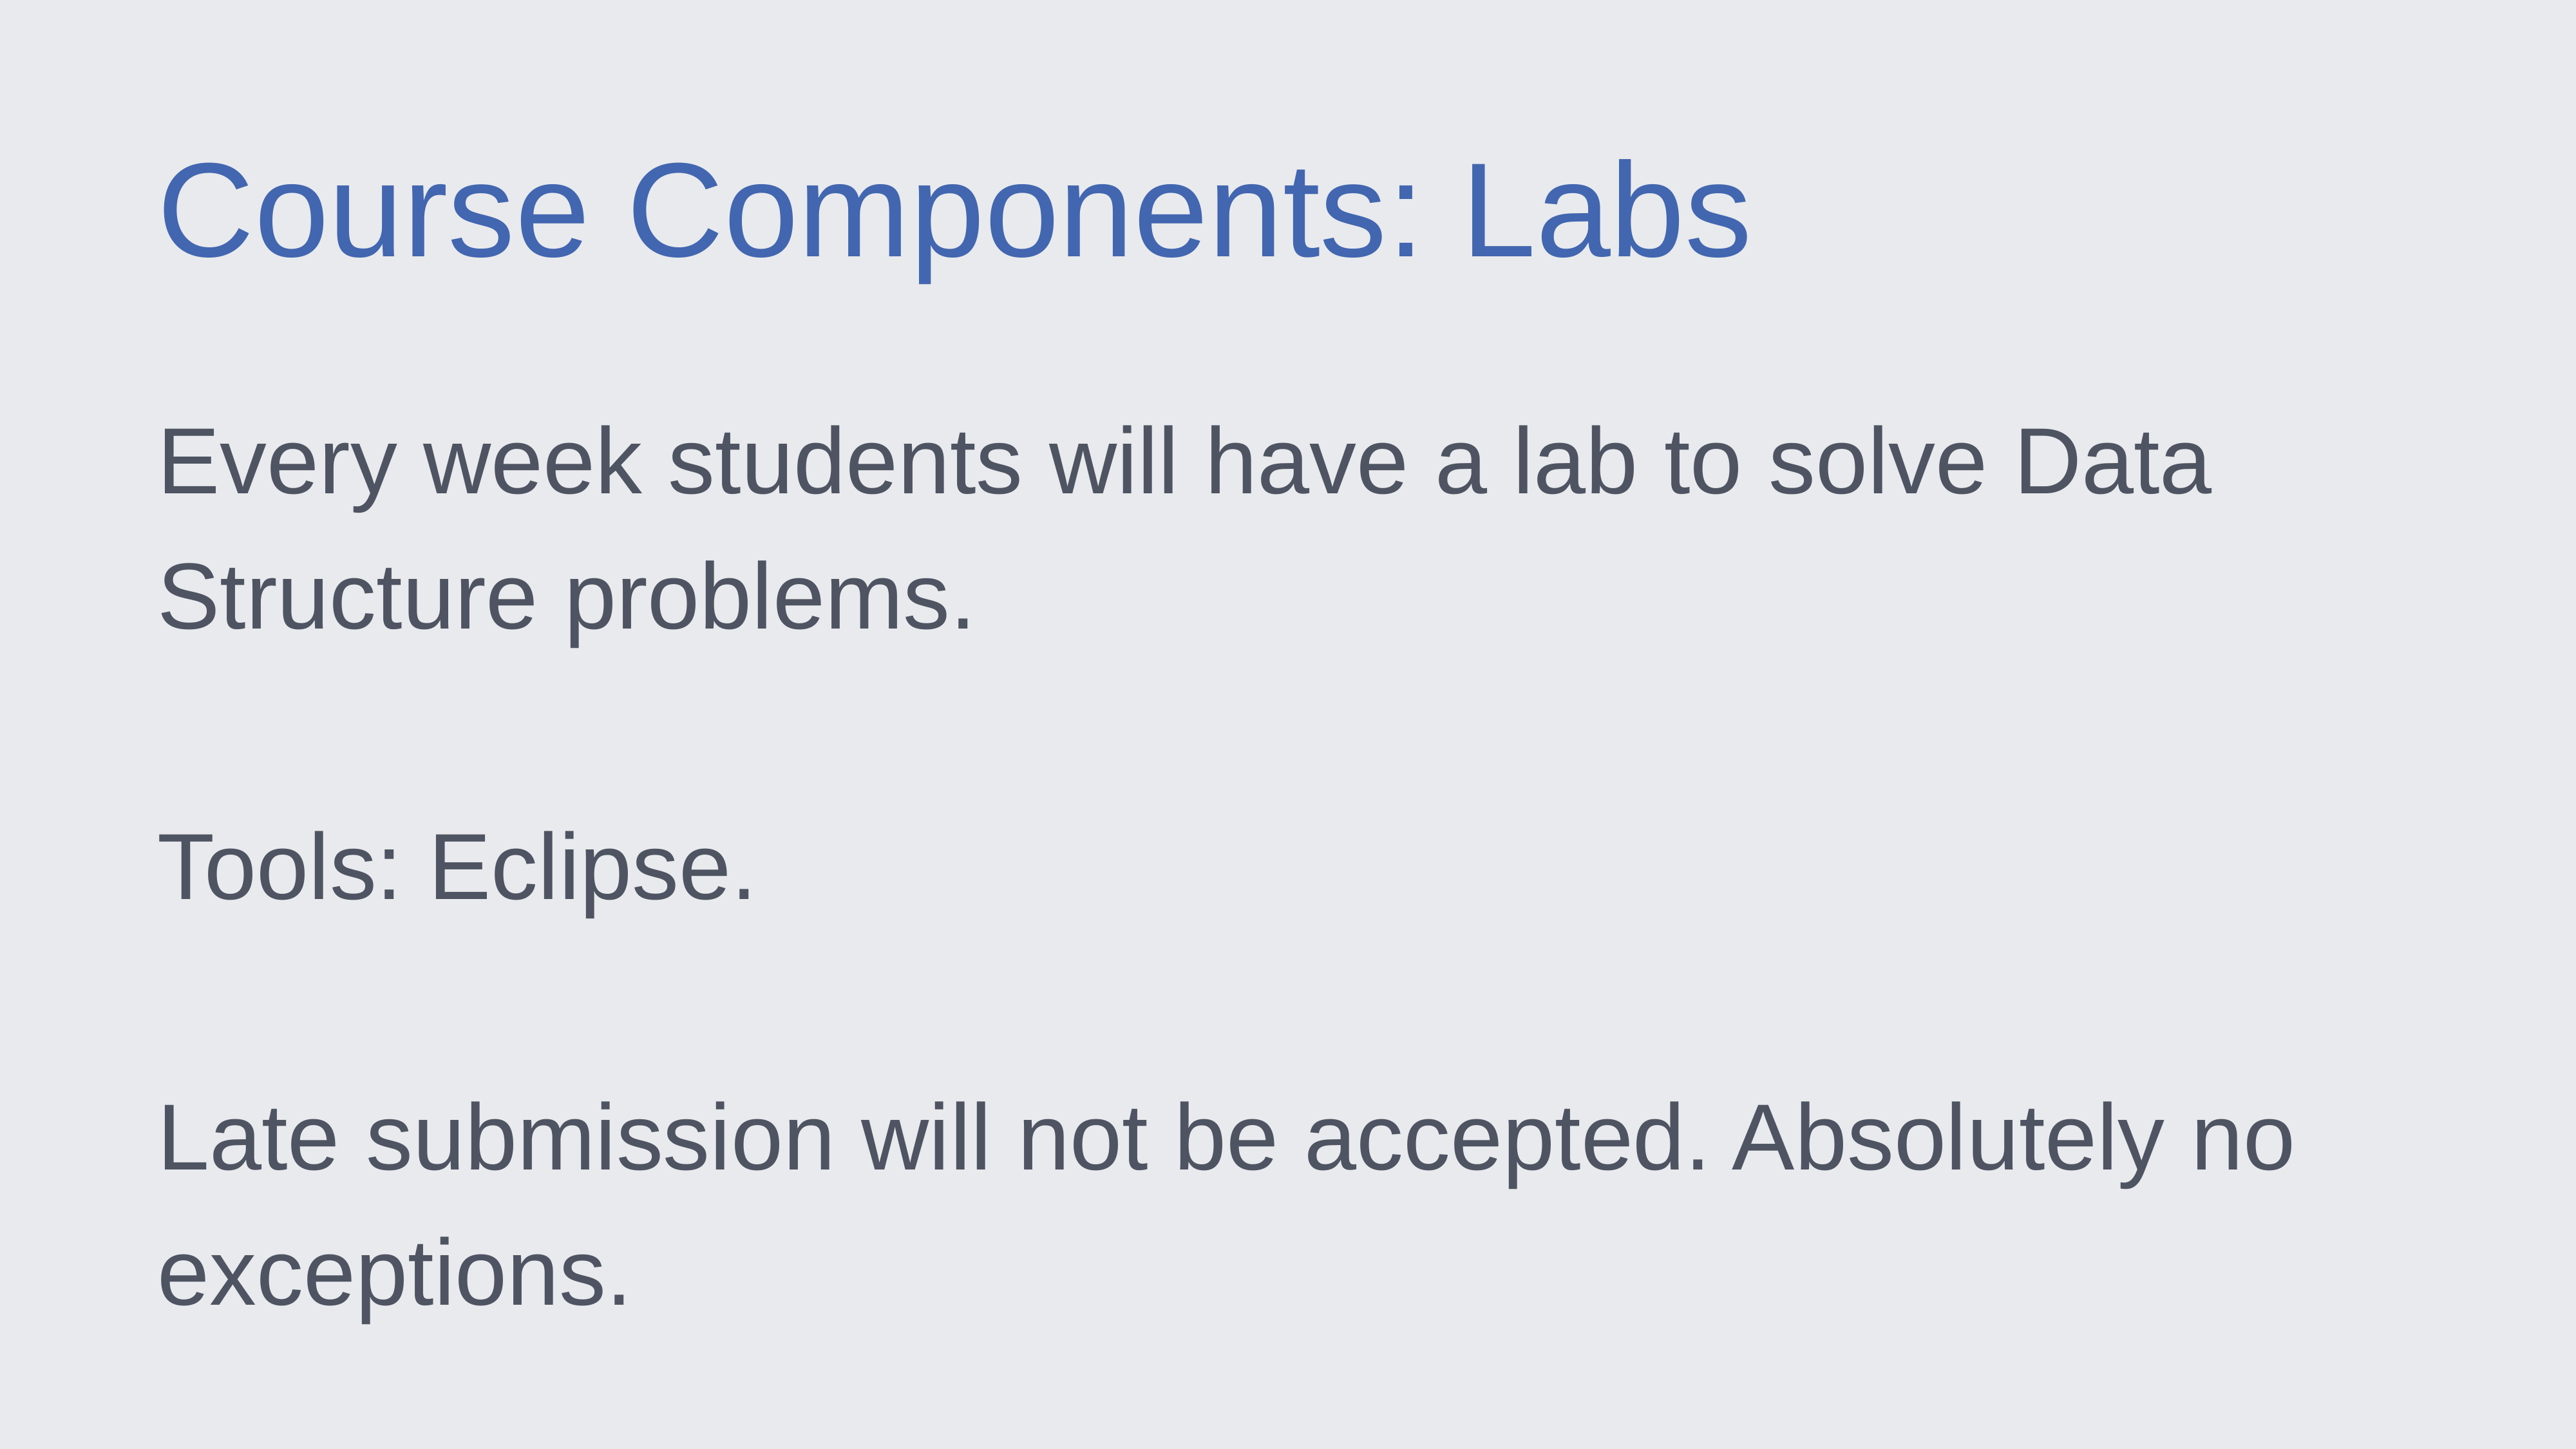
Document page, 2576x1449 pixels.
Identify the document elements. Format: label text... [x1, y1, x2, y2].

list Course Components: Labs [157, 153, 2412, 377]
list Every week students will have a lab to solve Data Structure problems. Tools: Eclipse. Late submission will not be accepted. Absolutely no exceptions. [157, 377, 2412, 1449]
